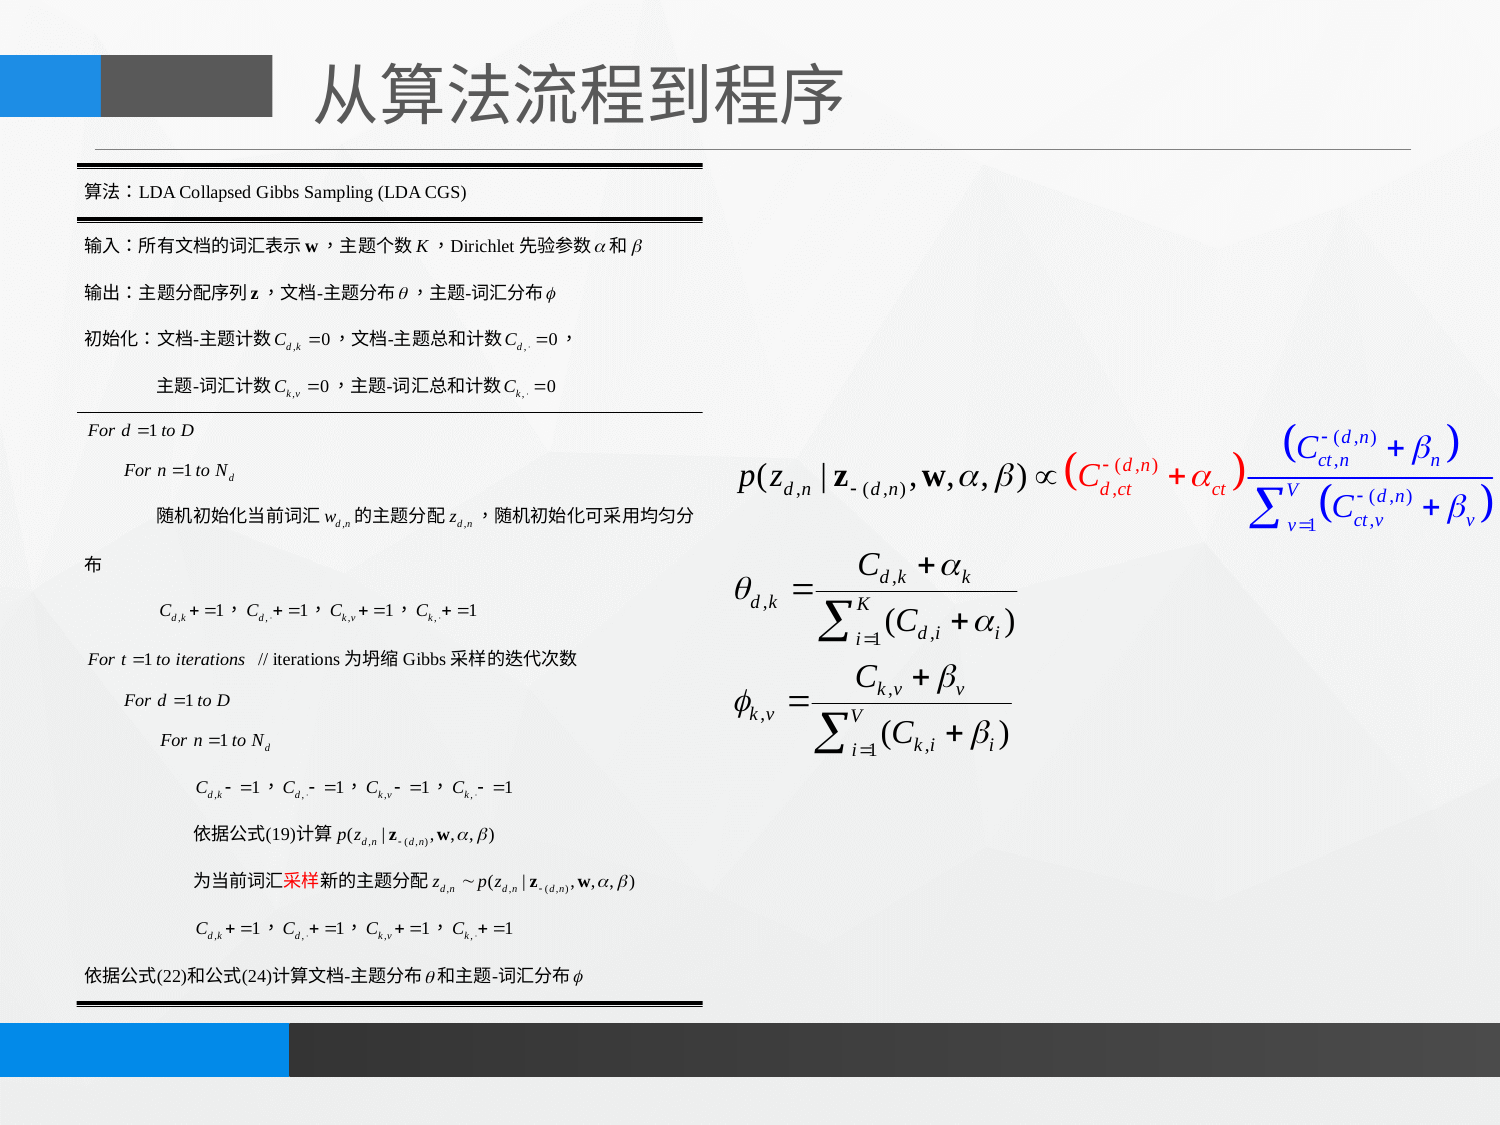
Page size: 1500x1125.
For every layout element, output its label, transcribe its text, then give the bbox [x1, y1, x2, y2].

text_box [0, 1022, 288, 1078]
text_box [729, 419, 1500, 764]
picture [76, 162, 703, 1032]
text_box 从算法流程到程序 [301, 46, 1258, 139]
text_box [288, 1022, 1500, 1078]
